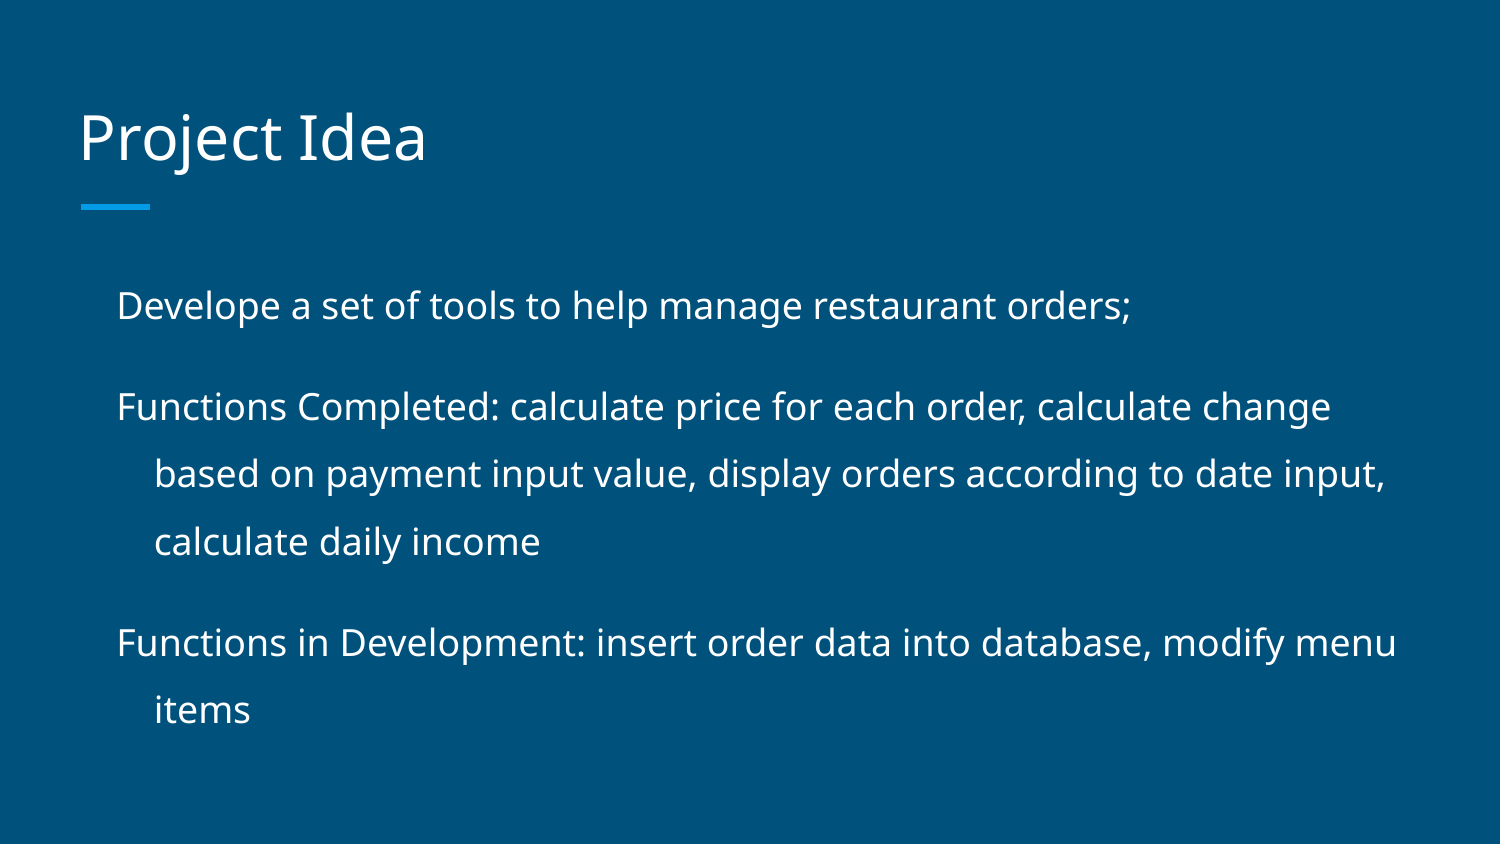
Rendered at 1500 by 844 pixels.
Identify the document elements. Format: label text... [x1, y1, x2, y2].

title Project Idea [63, 75, 1437, 188]
list Develope a set of tools to help manage restaurant orders; Functions Completed: calculate price for each order, calculate change based on payment input value, display orders according to date input, calculate daily income Functions in Development: insert order data into database, modify menu items [63, 244, 1437, 750]
